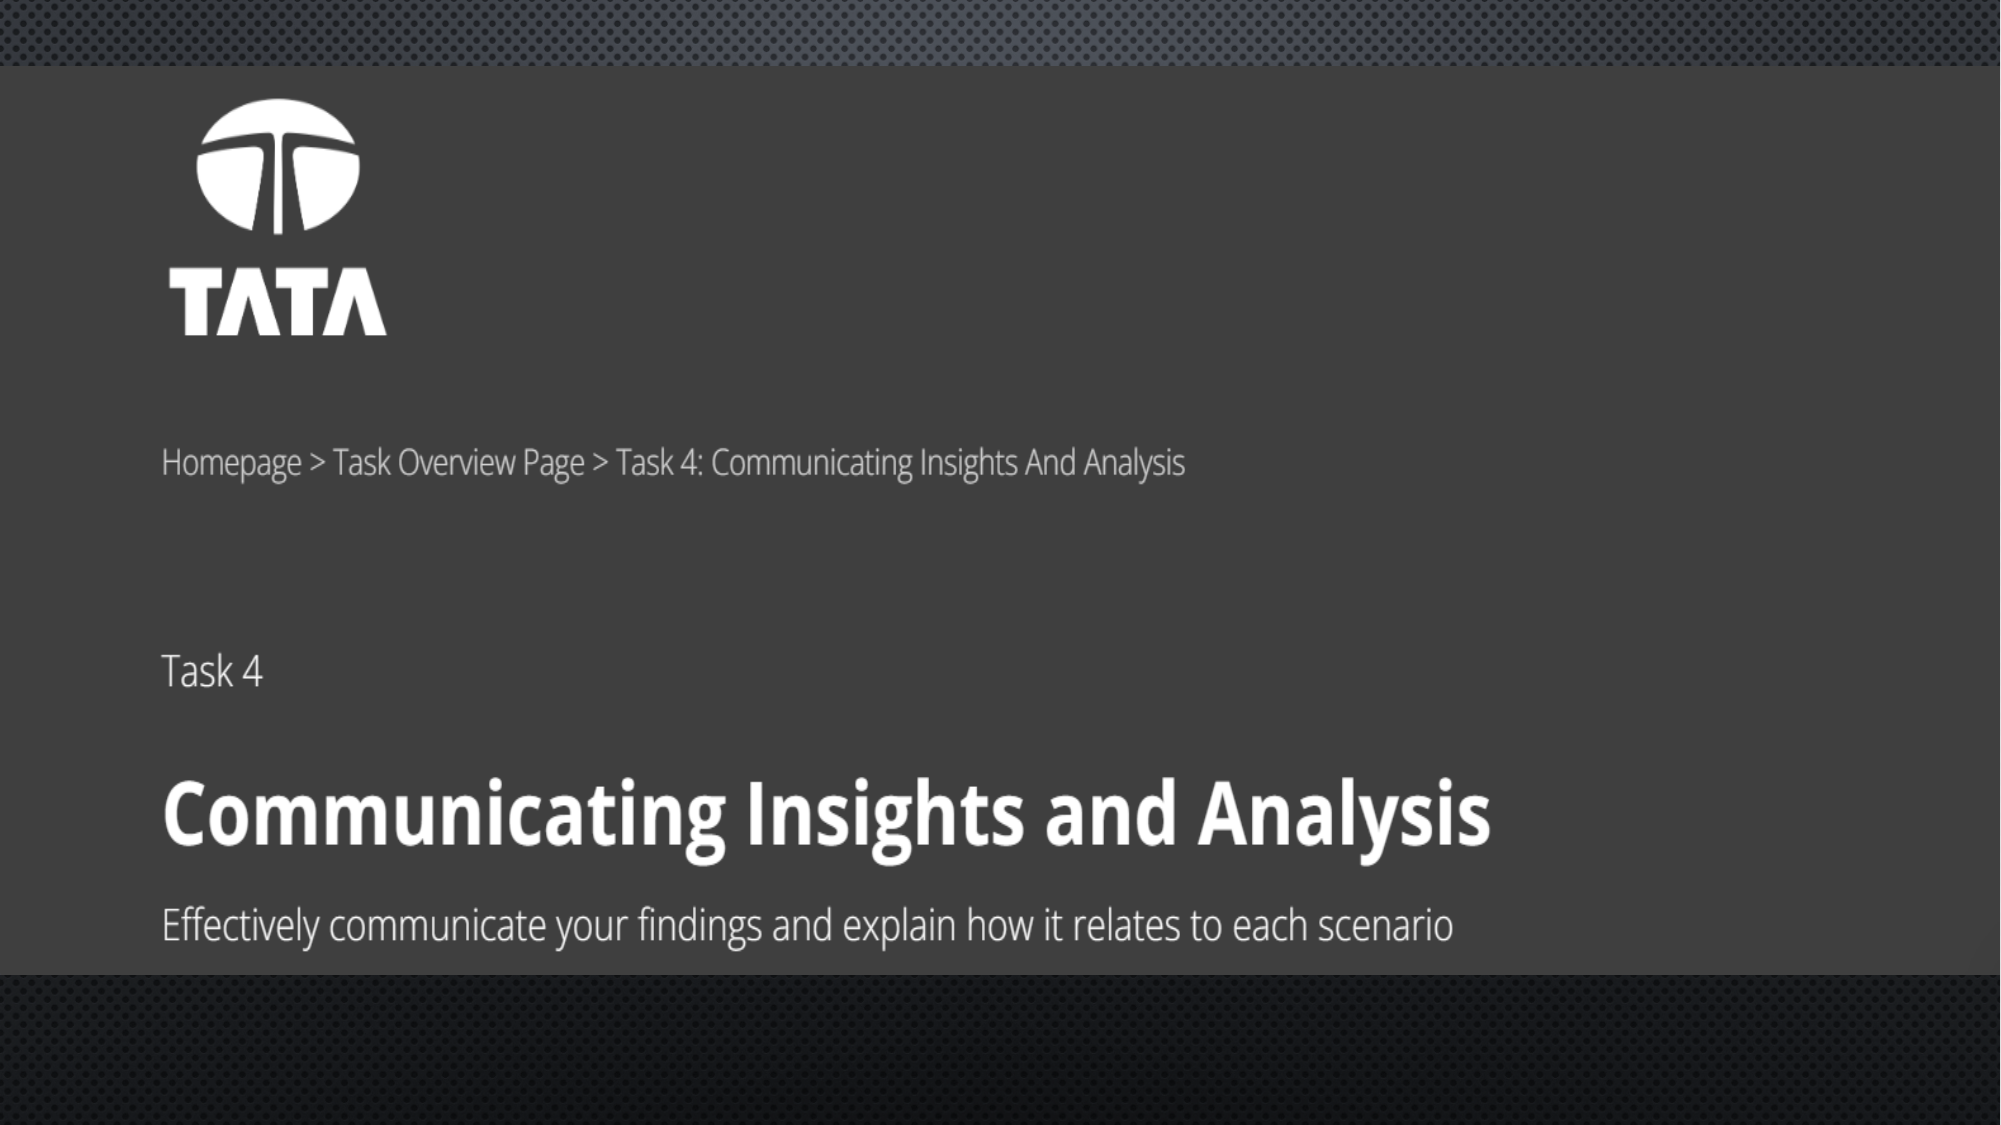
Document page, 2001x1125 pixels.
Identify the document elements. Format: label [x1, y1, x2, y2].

list [0, 66, 2000, 976]
